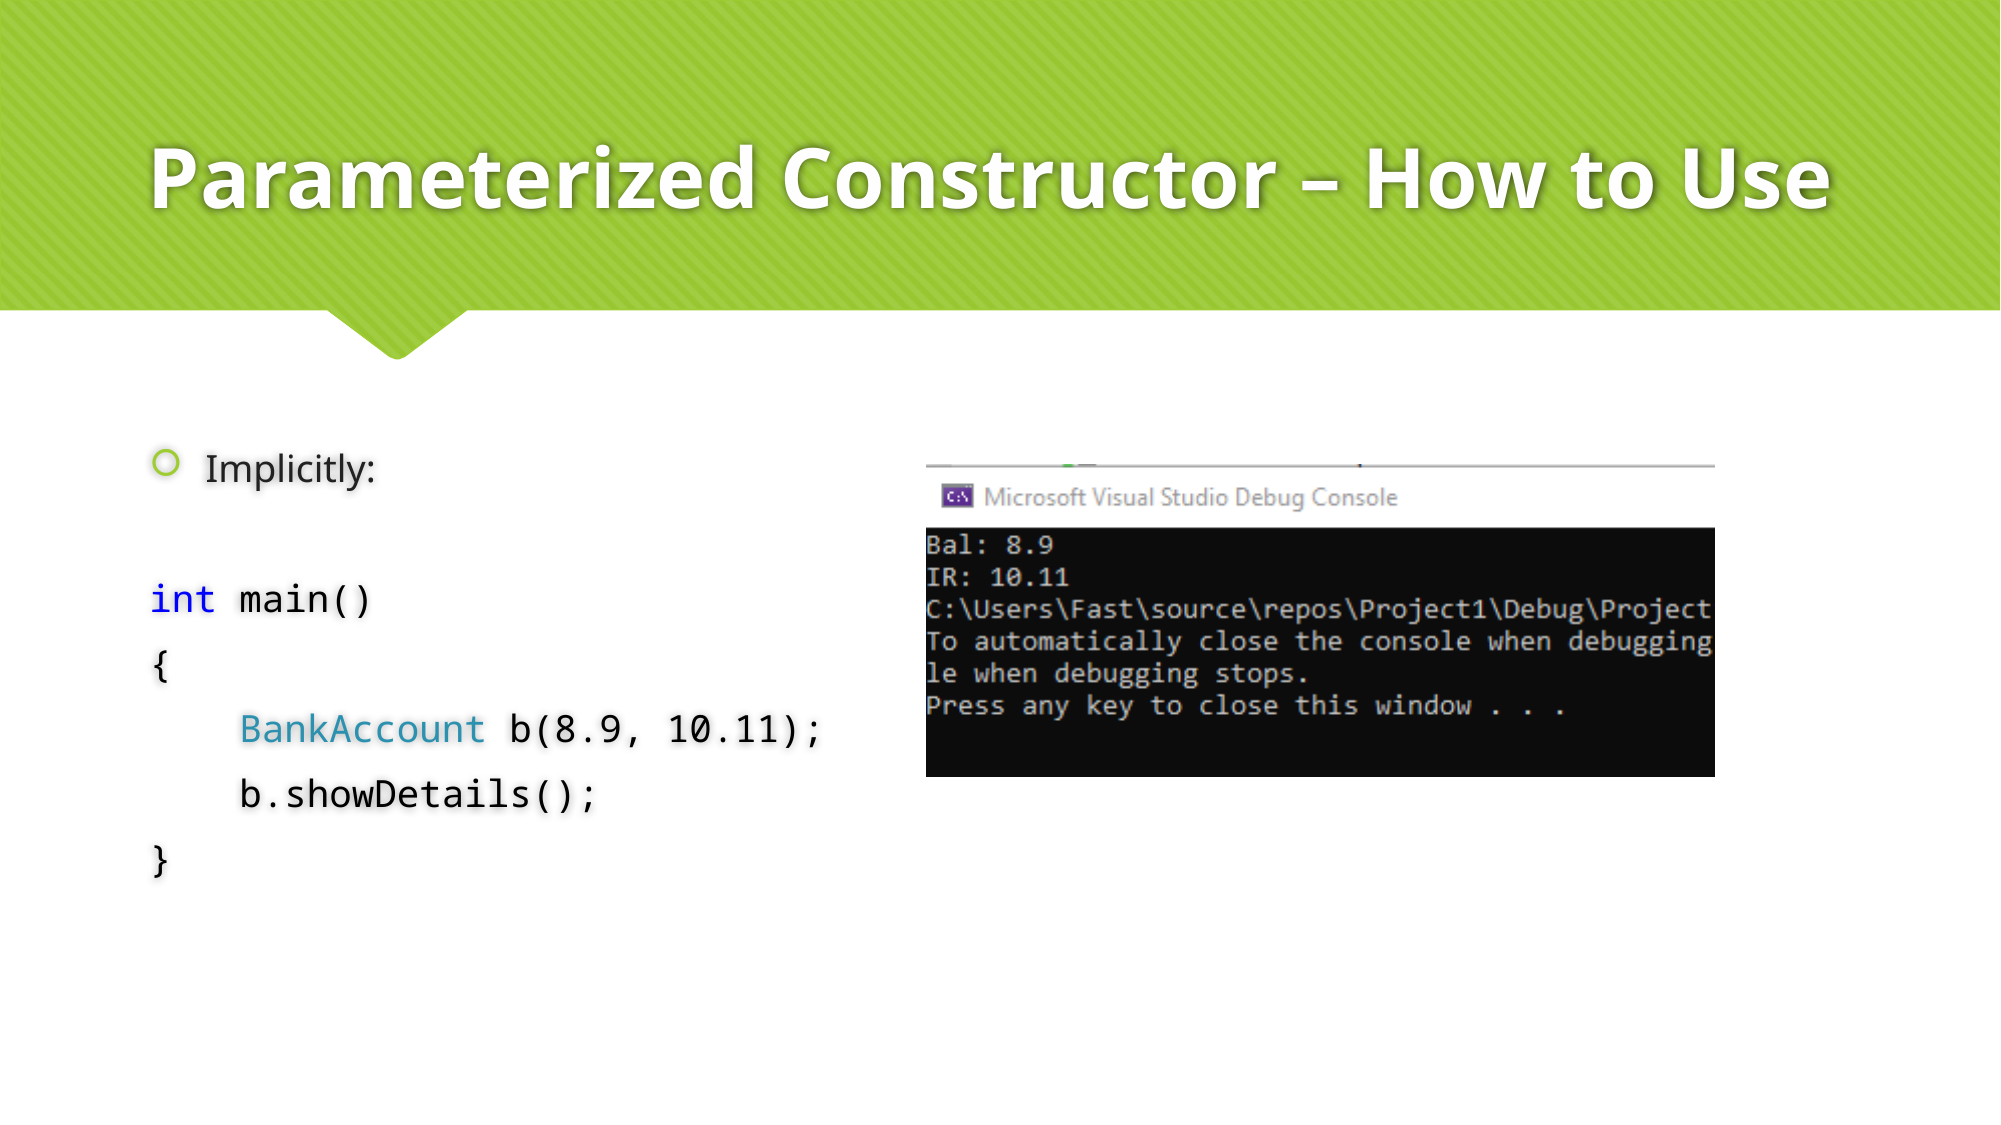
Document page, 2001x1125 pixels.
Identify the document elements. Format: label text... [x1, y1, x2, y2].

list Implicitly: int main() { BankAccount b(8.9, 10.11); b.showDetails(); } [134, 364, 1866, 962]
title Parameterized Constructor – How to Use [132, 73, 1868, 233]
picture [925, 463, 1715, 778]
